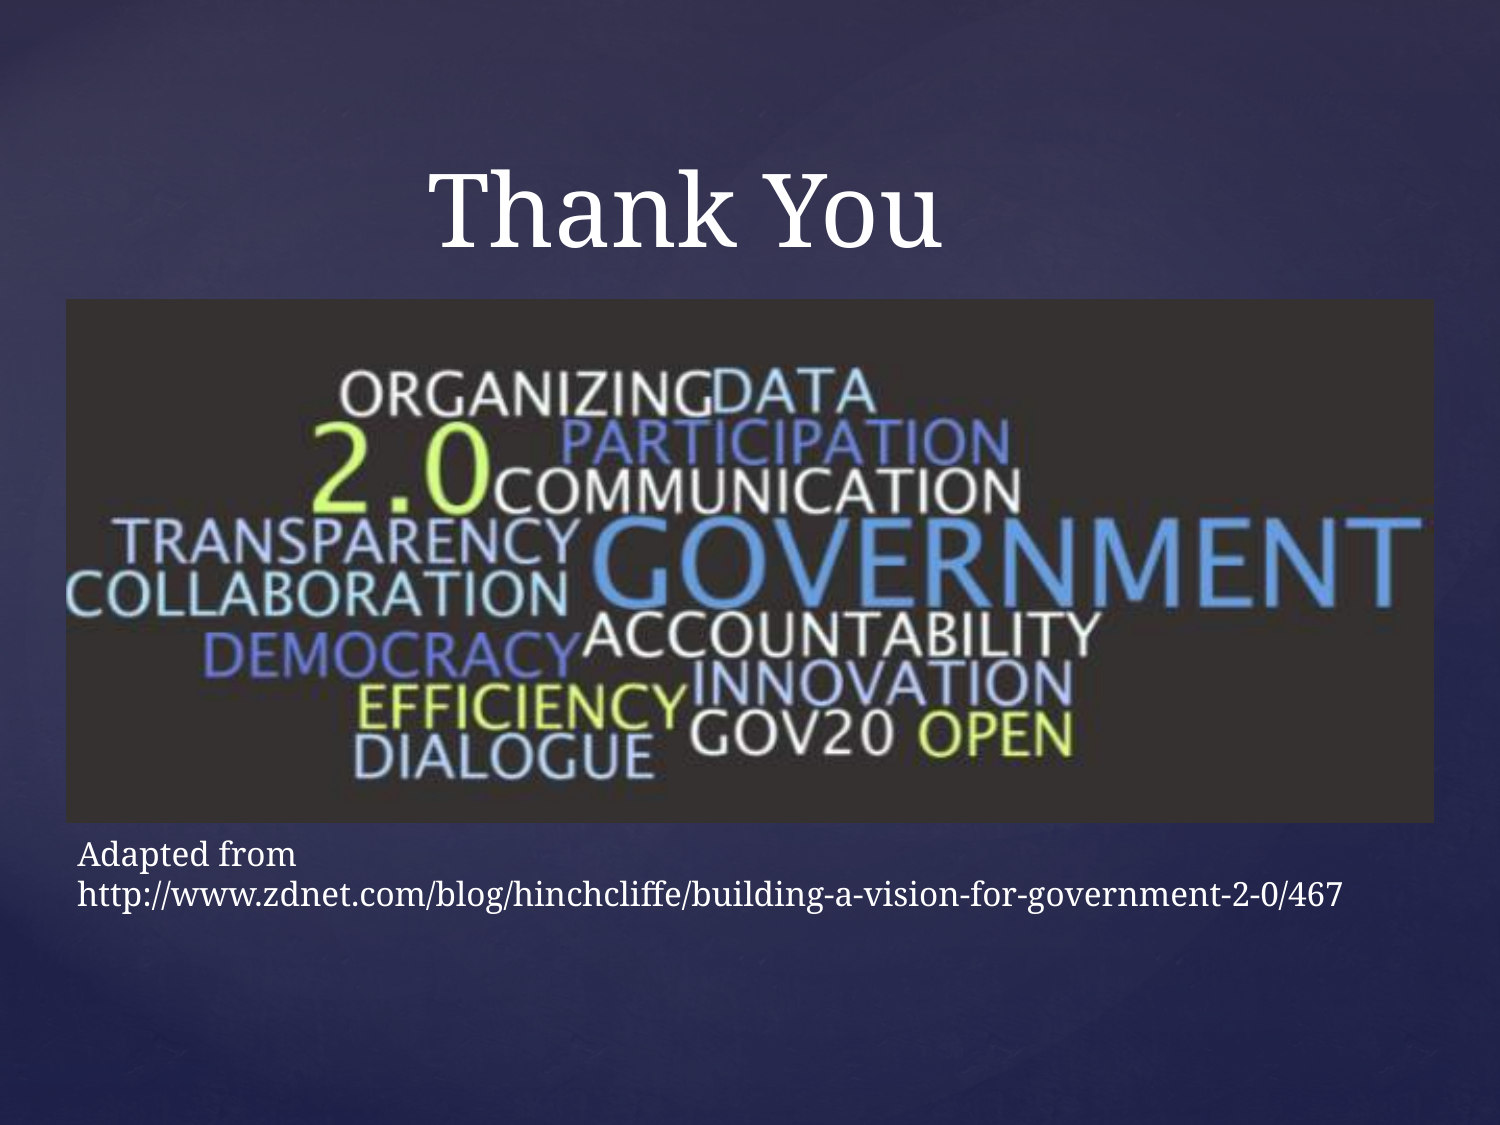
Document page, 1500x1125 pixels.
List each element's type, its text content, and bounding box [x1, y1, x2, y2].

text_box Adapted from http://www.zdnet.com/blog/hinchcliffe/building-a-vision-for-government-2-0/467 [62, 836, 1369, 921]
picture [66, 299, 1434, 824]
title Thank You [66, 124, 1305, 275]
